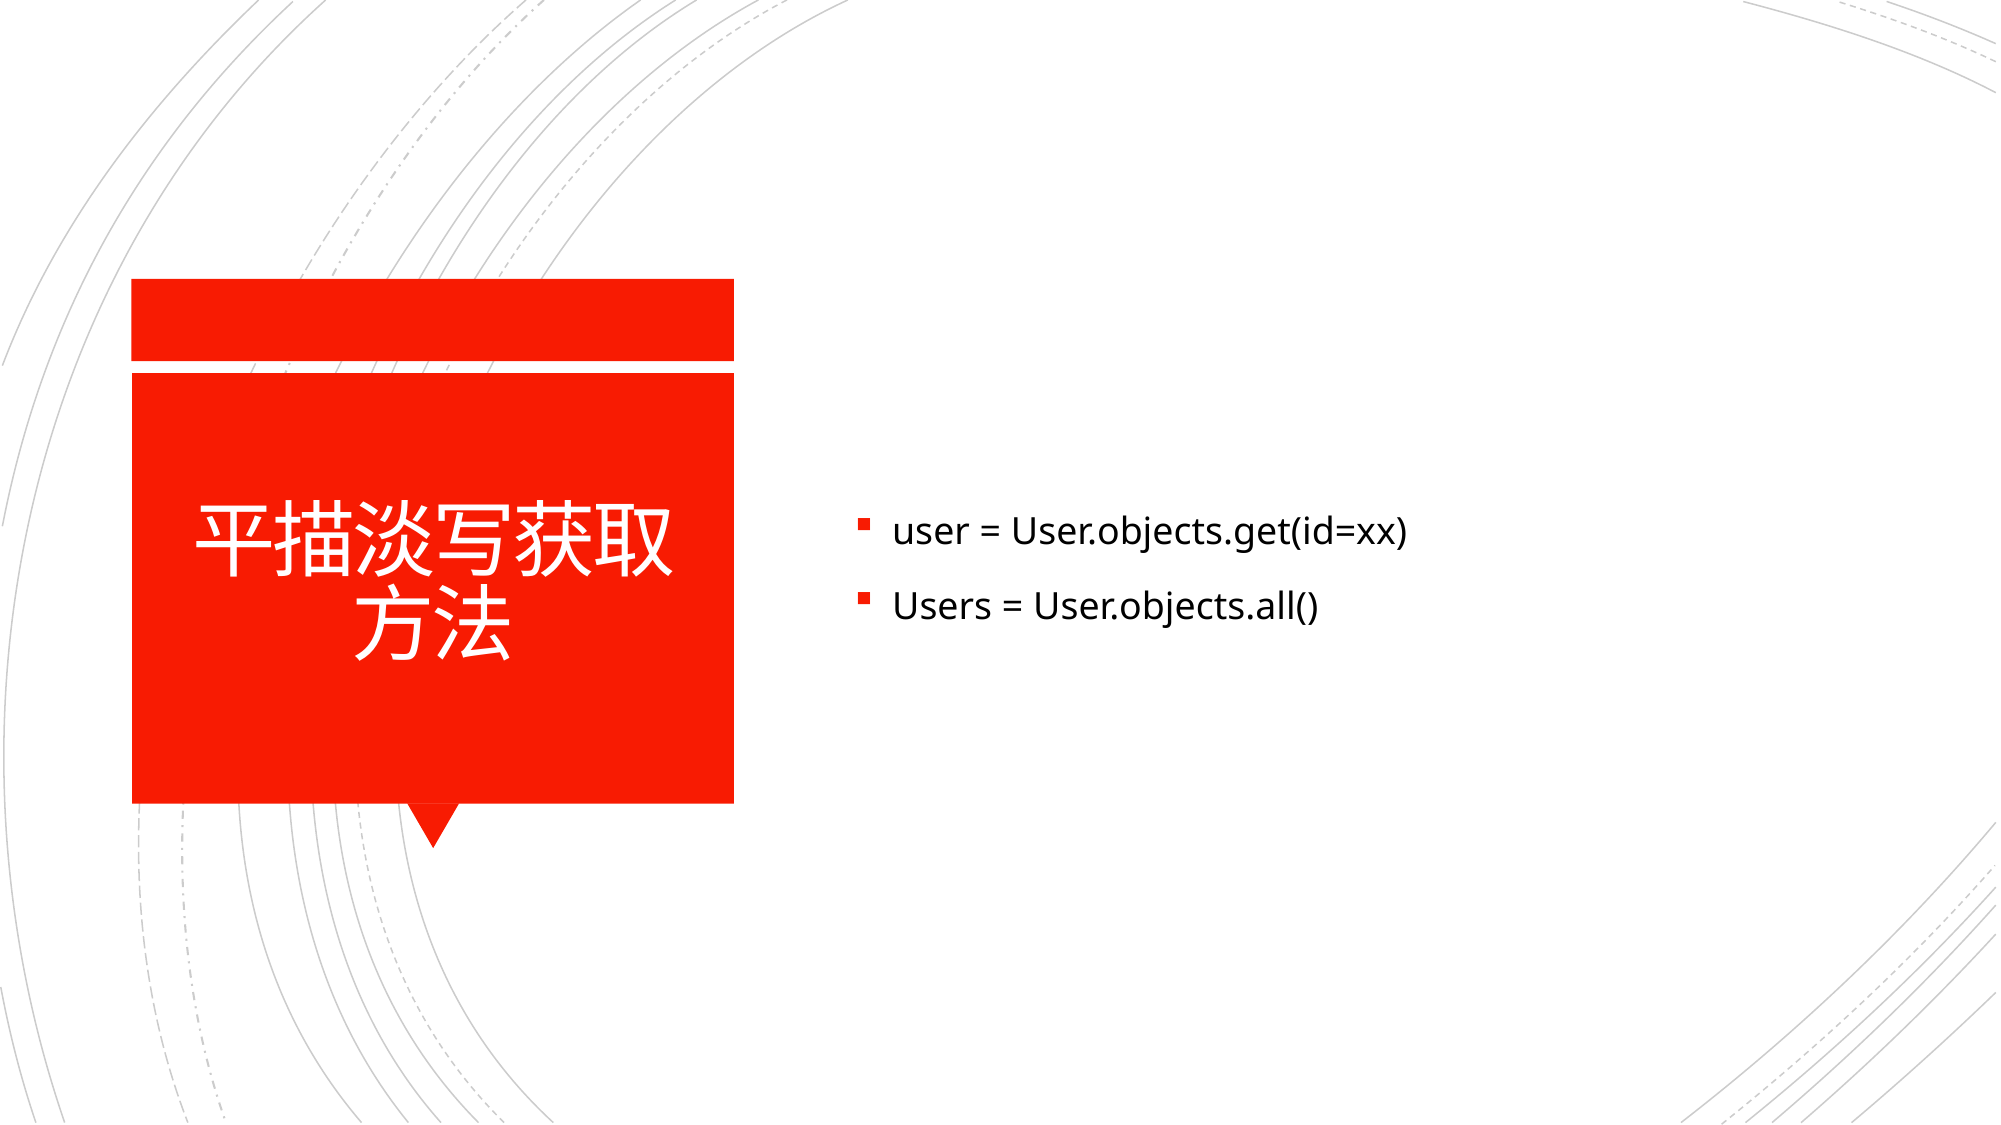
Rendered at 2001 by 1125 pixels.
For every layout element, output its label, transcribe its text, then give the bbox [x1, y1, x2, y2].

title 平描淡写获取方法 [145, 385, 720, 789]
list user = User.objects.get(id=xx) Users = User.objects.all() [839, 131, 1871, 993]
